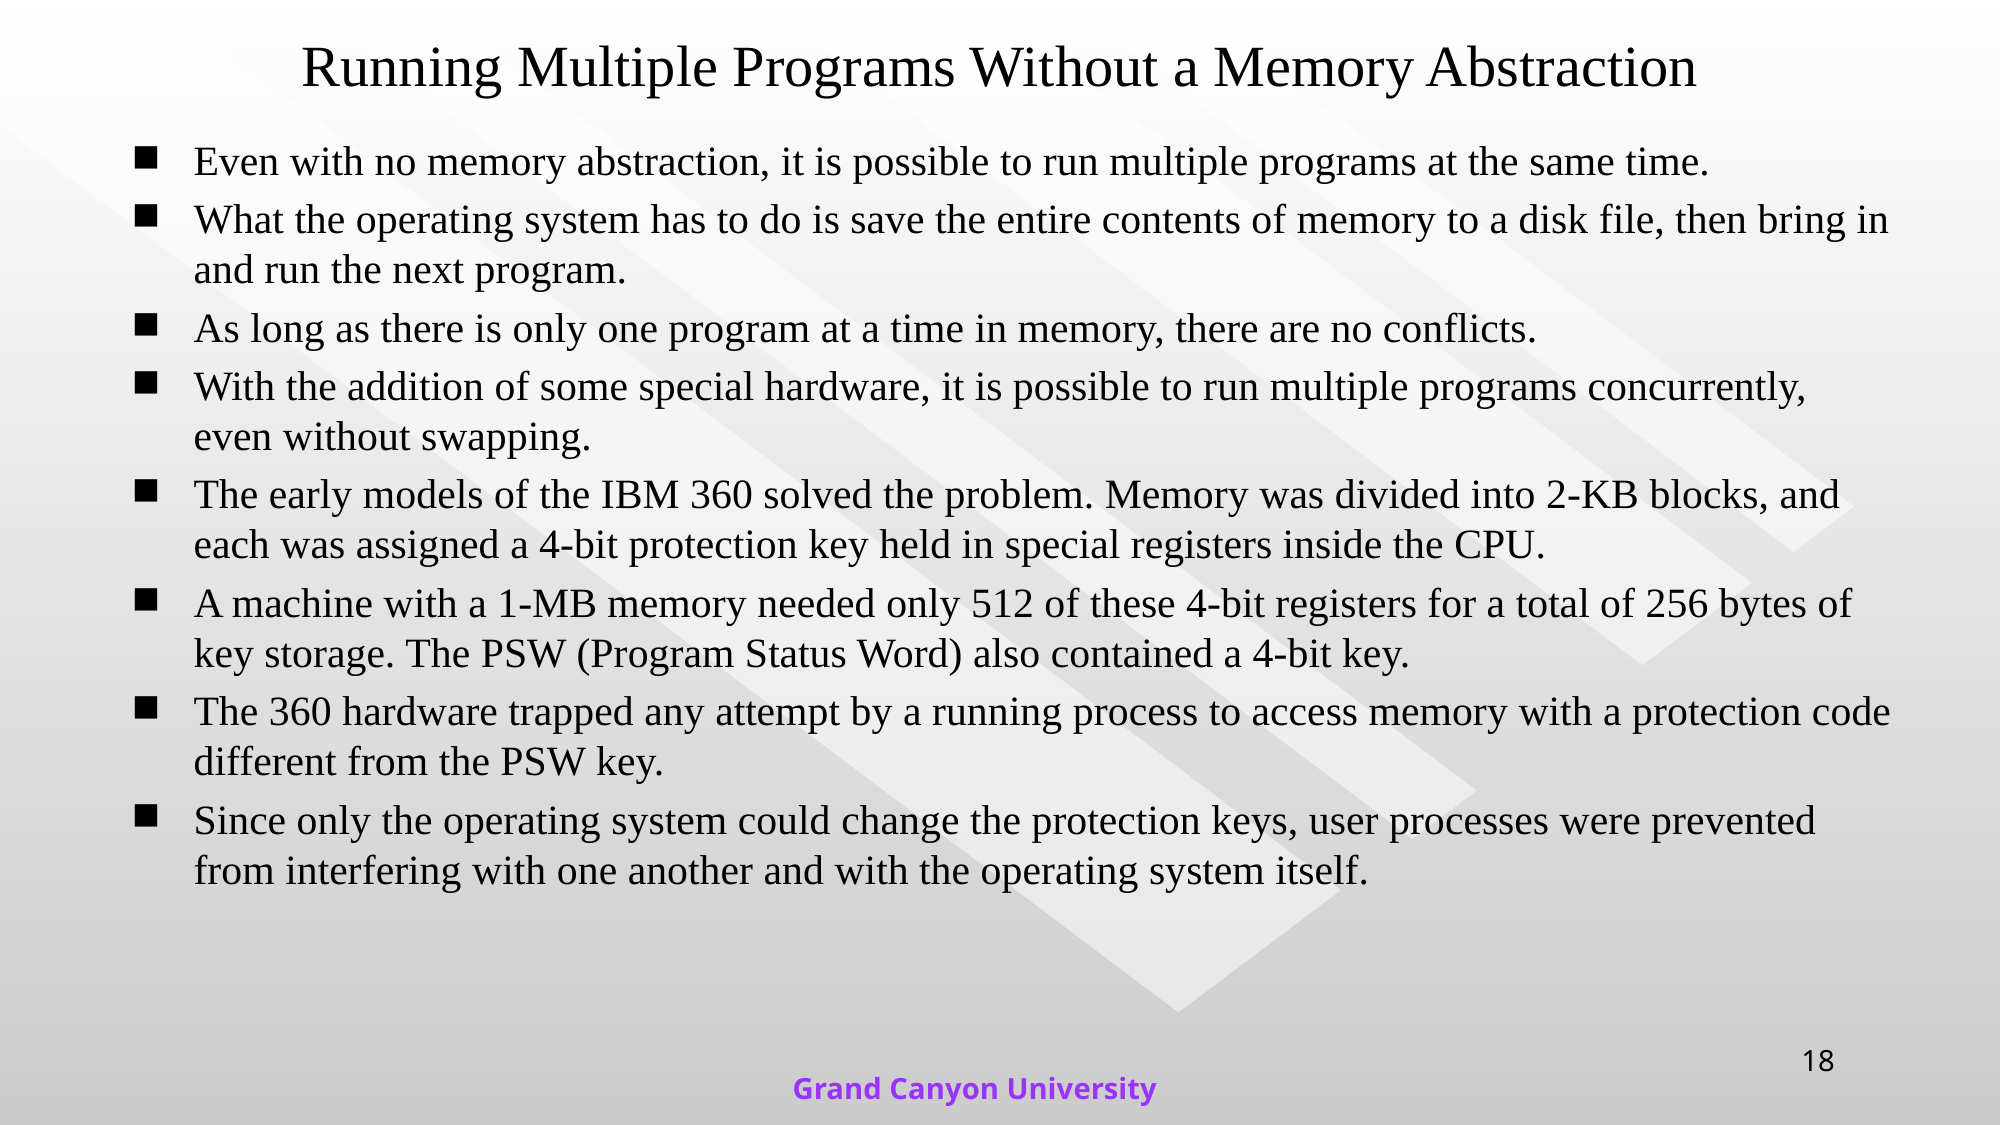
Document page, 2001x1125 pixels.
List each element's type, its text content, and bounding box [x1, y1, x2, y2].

footer Grand Canyon University [737, 1050, 1213, 1125]
list Even with no memory abstraction, it is possible to run multiple programs at the same time. What the operating system has to do is save the entire contents of memory to a disk file, then bring in and run the next program. As long as there is only one program at a time in memory, there are no conflicts. With the addition of some special hardware, it is possible to run multiple programs concurrently, even without swapping. The early models of the IBM 360 solved the problem. Memory was divided into 2-KB blocks, and each was assigned a 4-bit protection key held in special registers inside the CPU. A machine with a 1-MB memory needed only 512 of these 4-bit registers for a total of 256 bytes of key storage. The PSW (Program Status Word) also contained a 4-bit key. The 360 hardware trapped any attempt by a running process to access memory with a protection code different from the PSW key. Since only the operating system could change the protection keys, user processes were prevented from interfering with one another and with the operating system itself. [122, 126, 1910, 902]
title Running Multiple Programs Without a Memory Abstraction [240, 0, 1760, 126]
slide_number 18 [1433, 1025, 1850, 1100]
